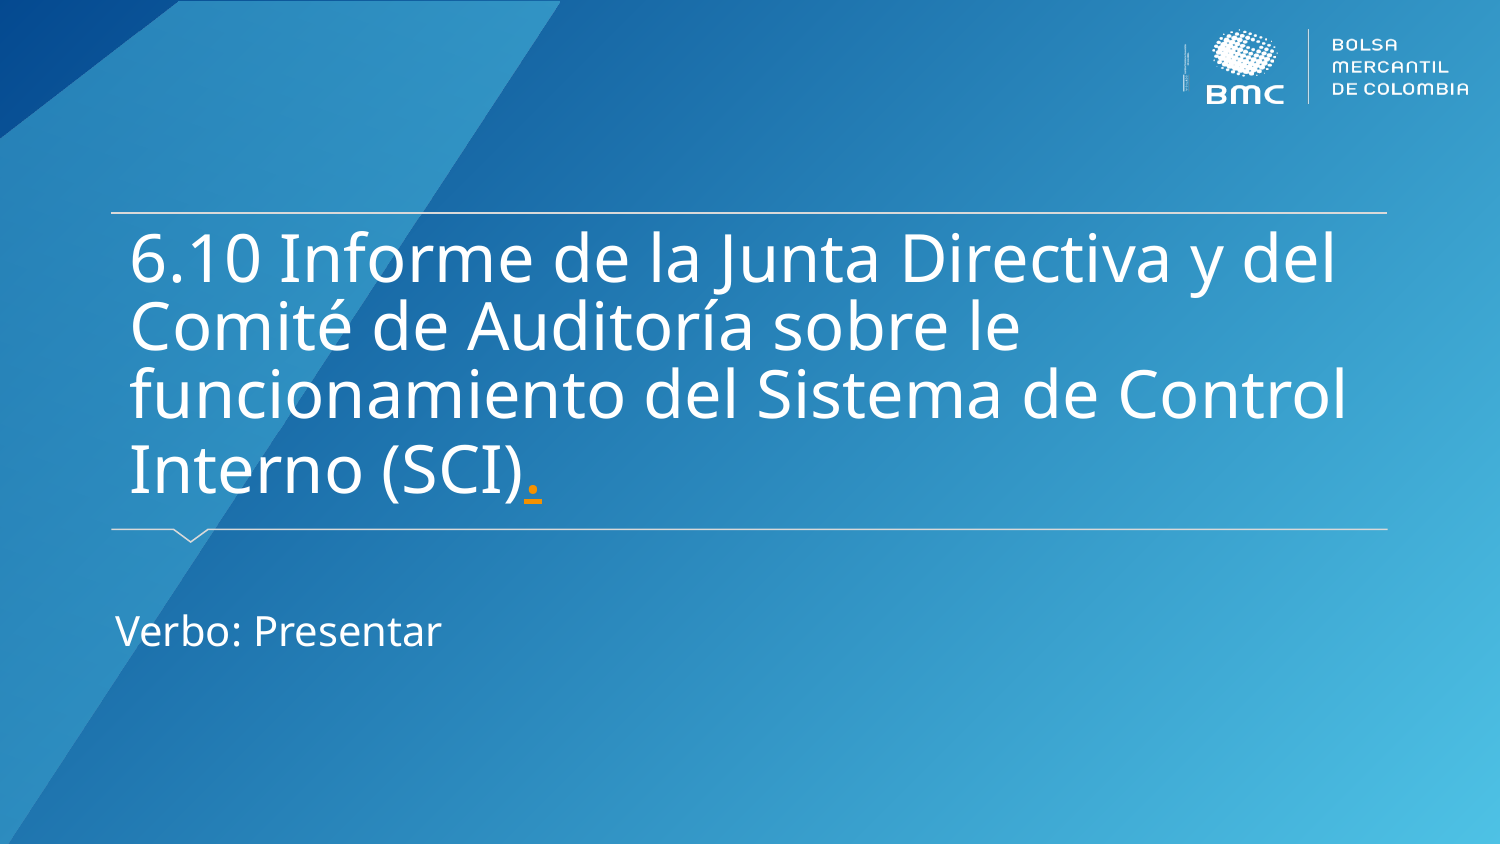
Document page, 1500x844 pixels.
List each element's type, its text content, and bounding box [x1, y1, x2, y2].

title 6.10 Informe de la Junta Directiva y del Comité de Auditoría sobre le funcionamiento del Sistema de Control Interno (SCI). [130, 297, 1414, 551]
picture [1183, 29, 1468, 104]
text_box Verbo: Presentar [115, 594, 600, 655]
